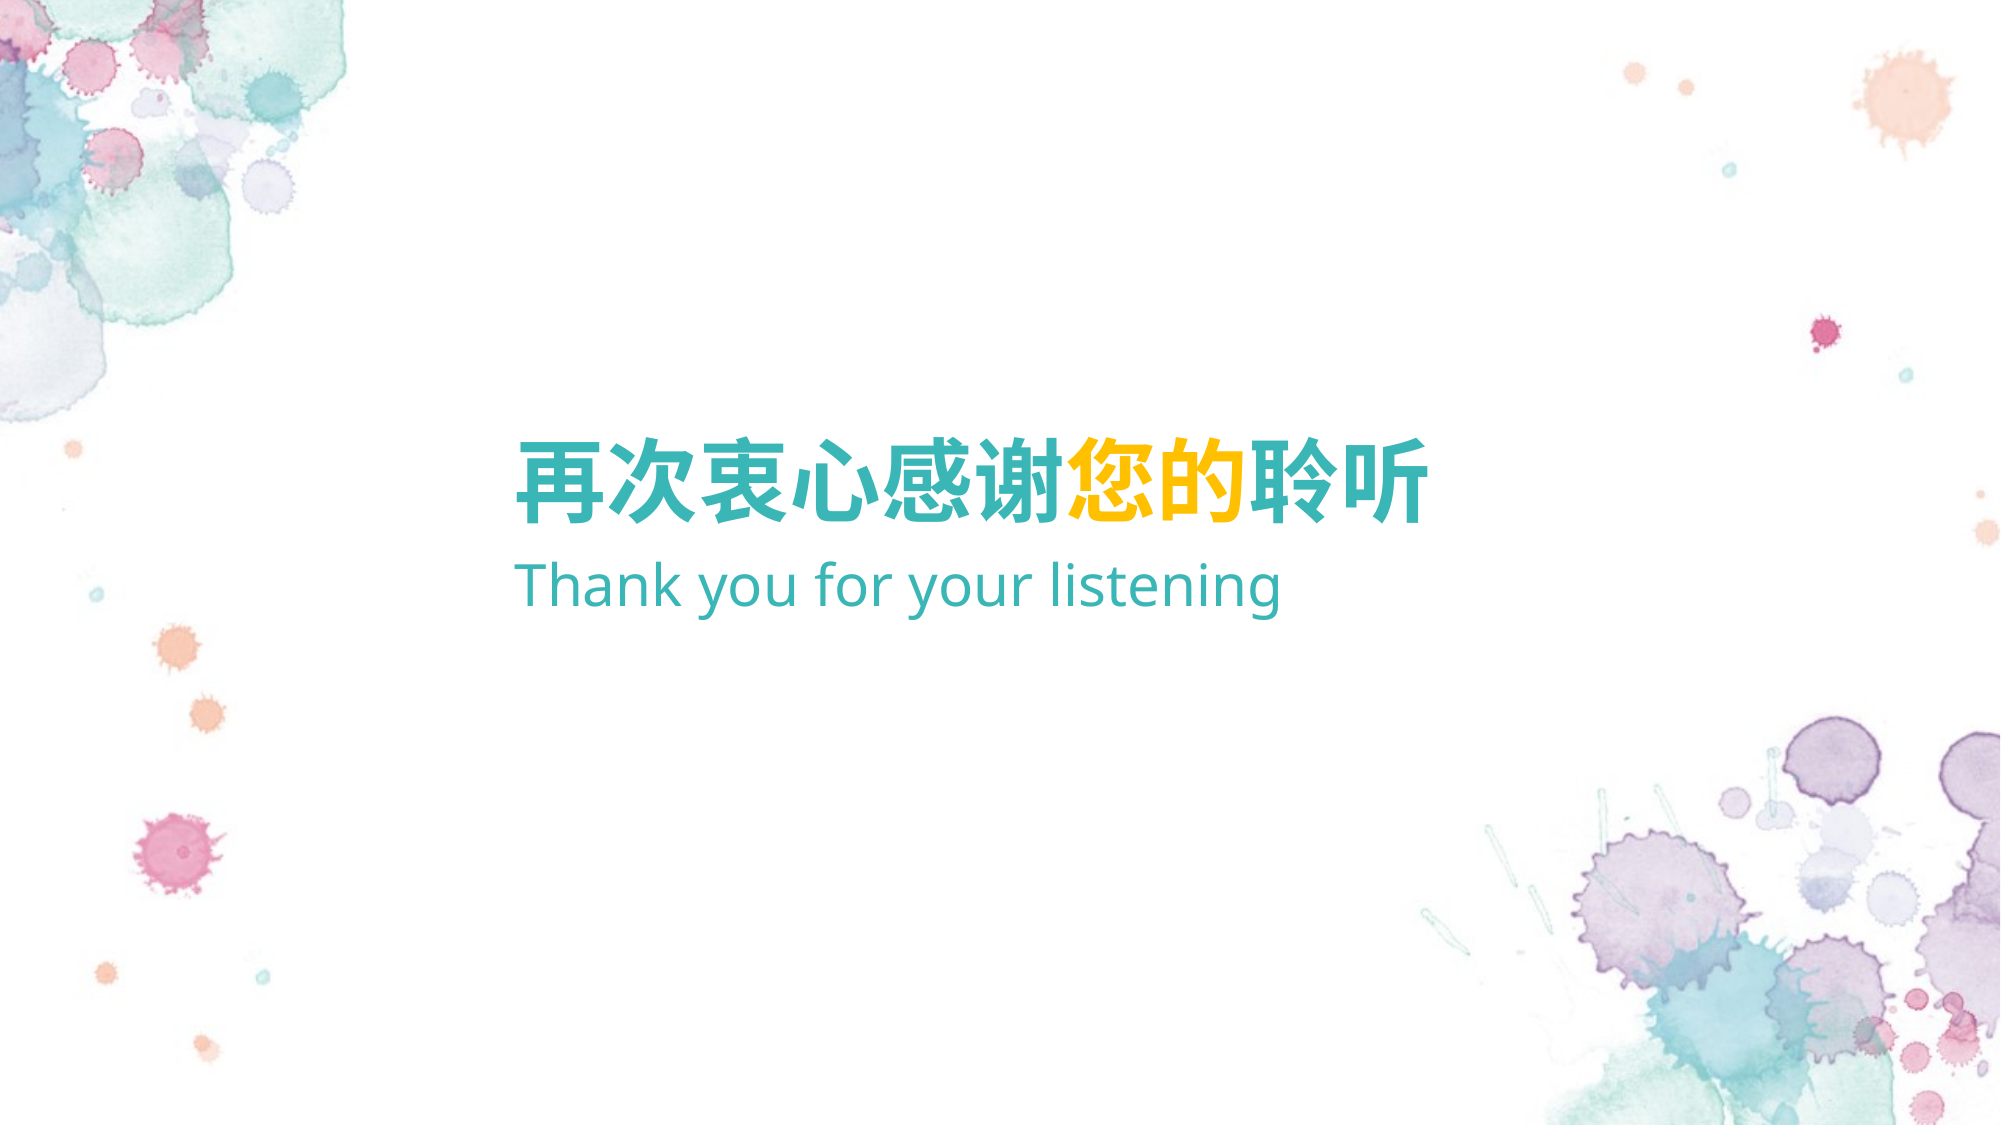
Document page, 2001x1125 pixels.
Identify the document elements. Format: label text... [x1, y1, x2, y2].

text_box Thank you for your listening [499, 540, 1487, 626]
text_box 再次衷心感谢您的聆听 [499, 416, 1500, 541]
picture [0, 0, 2001, 1125]
